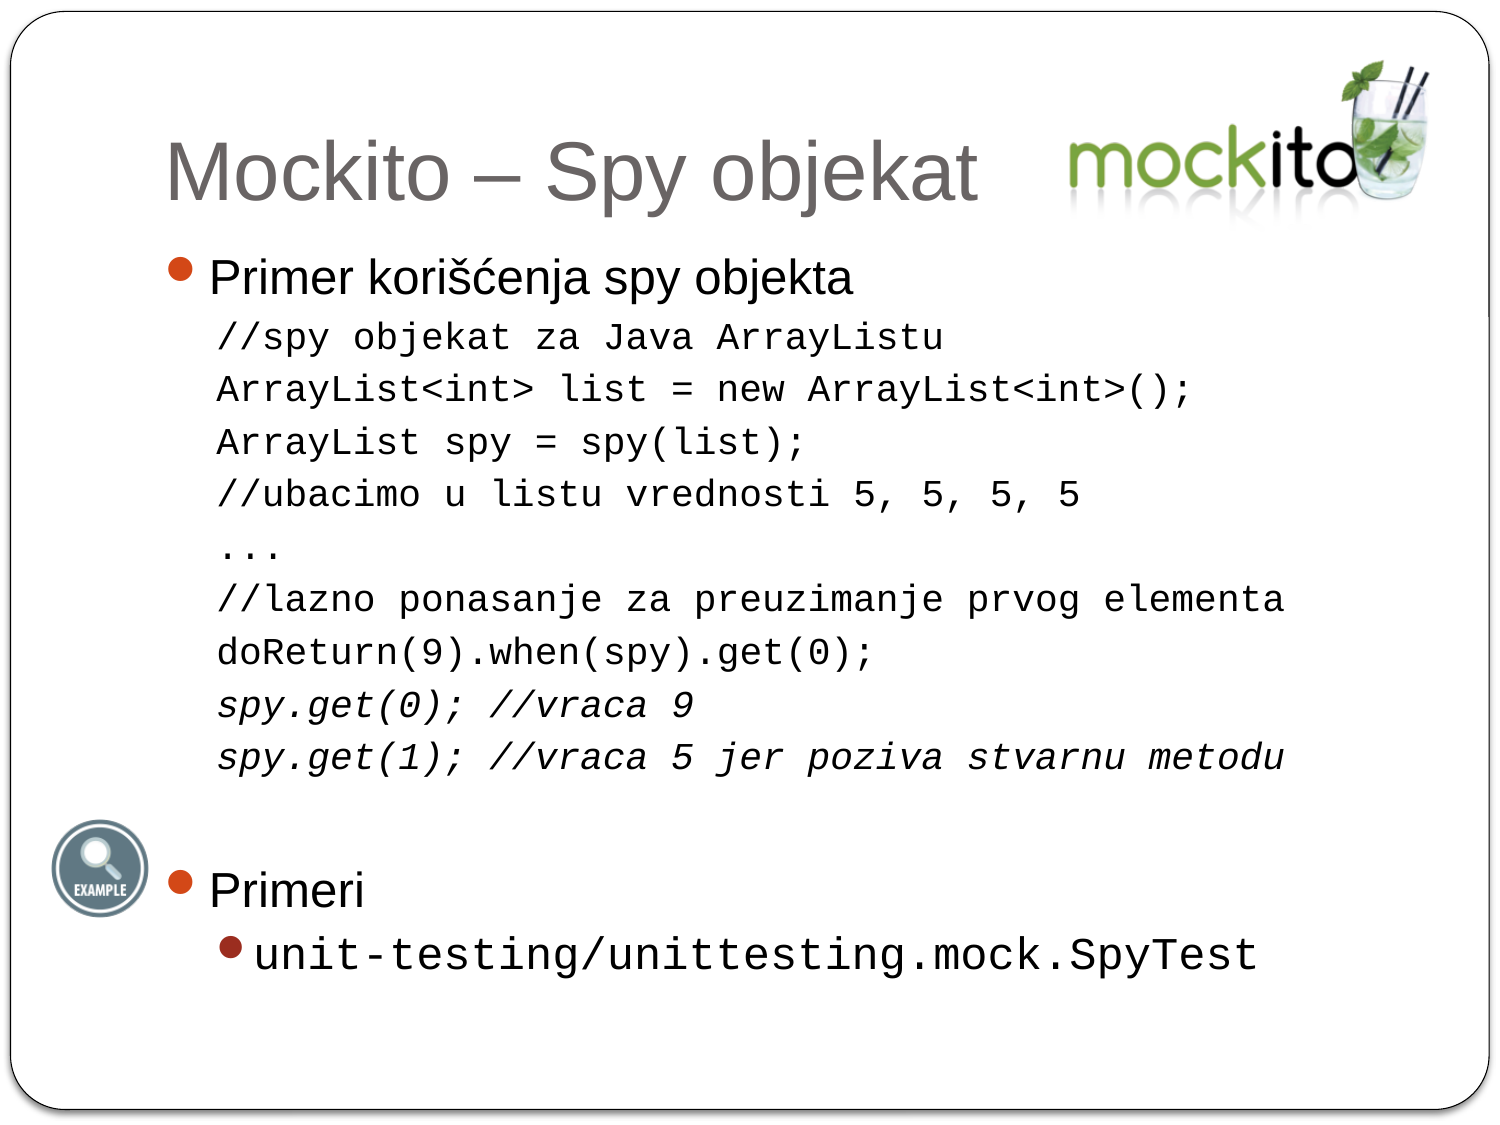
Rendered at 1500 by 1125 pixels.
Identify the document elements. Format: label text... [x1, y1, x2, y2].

picture [1030, 32, 1469, 253]
title Mockito – Spy objekat [150, 45, 1025, 233]
picture [49, 818, 151, 919]
list Primer korišćenja spy objekta //spy objekat za Java ArrayListu ArrayList<int> list = new ArrayList<int>(); ArrayList spy = spy(list); //ubacimo u listu vrednosti 5, 5, 5, 5 ... //lazno ponasanje za preuzimanje prvog elementa doReturn(9).when(spy).get(0); spy.get(0); //vraca 9 spy.get(1); //vraca 5 jer poziva stvarnu metodu Primeri unit-testing/unittesting.mock.SpyTest [150, 237, 1425, 988]
